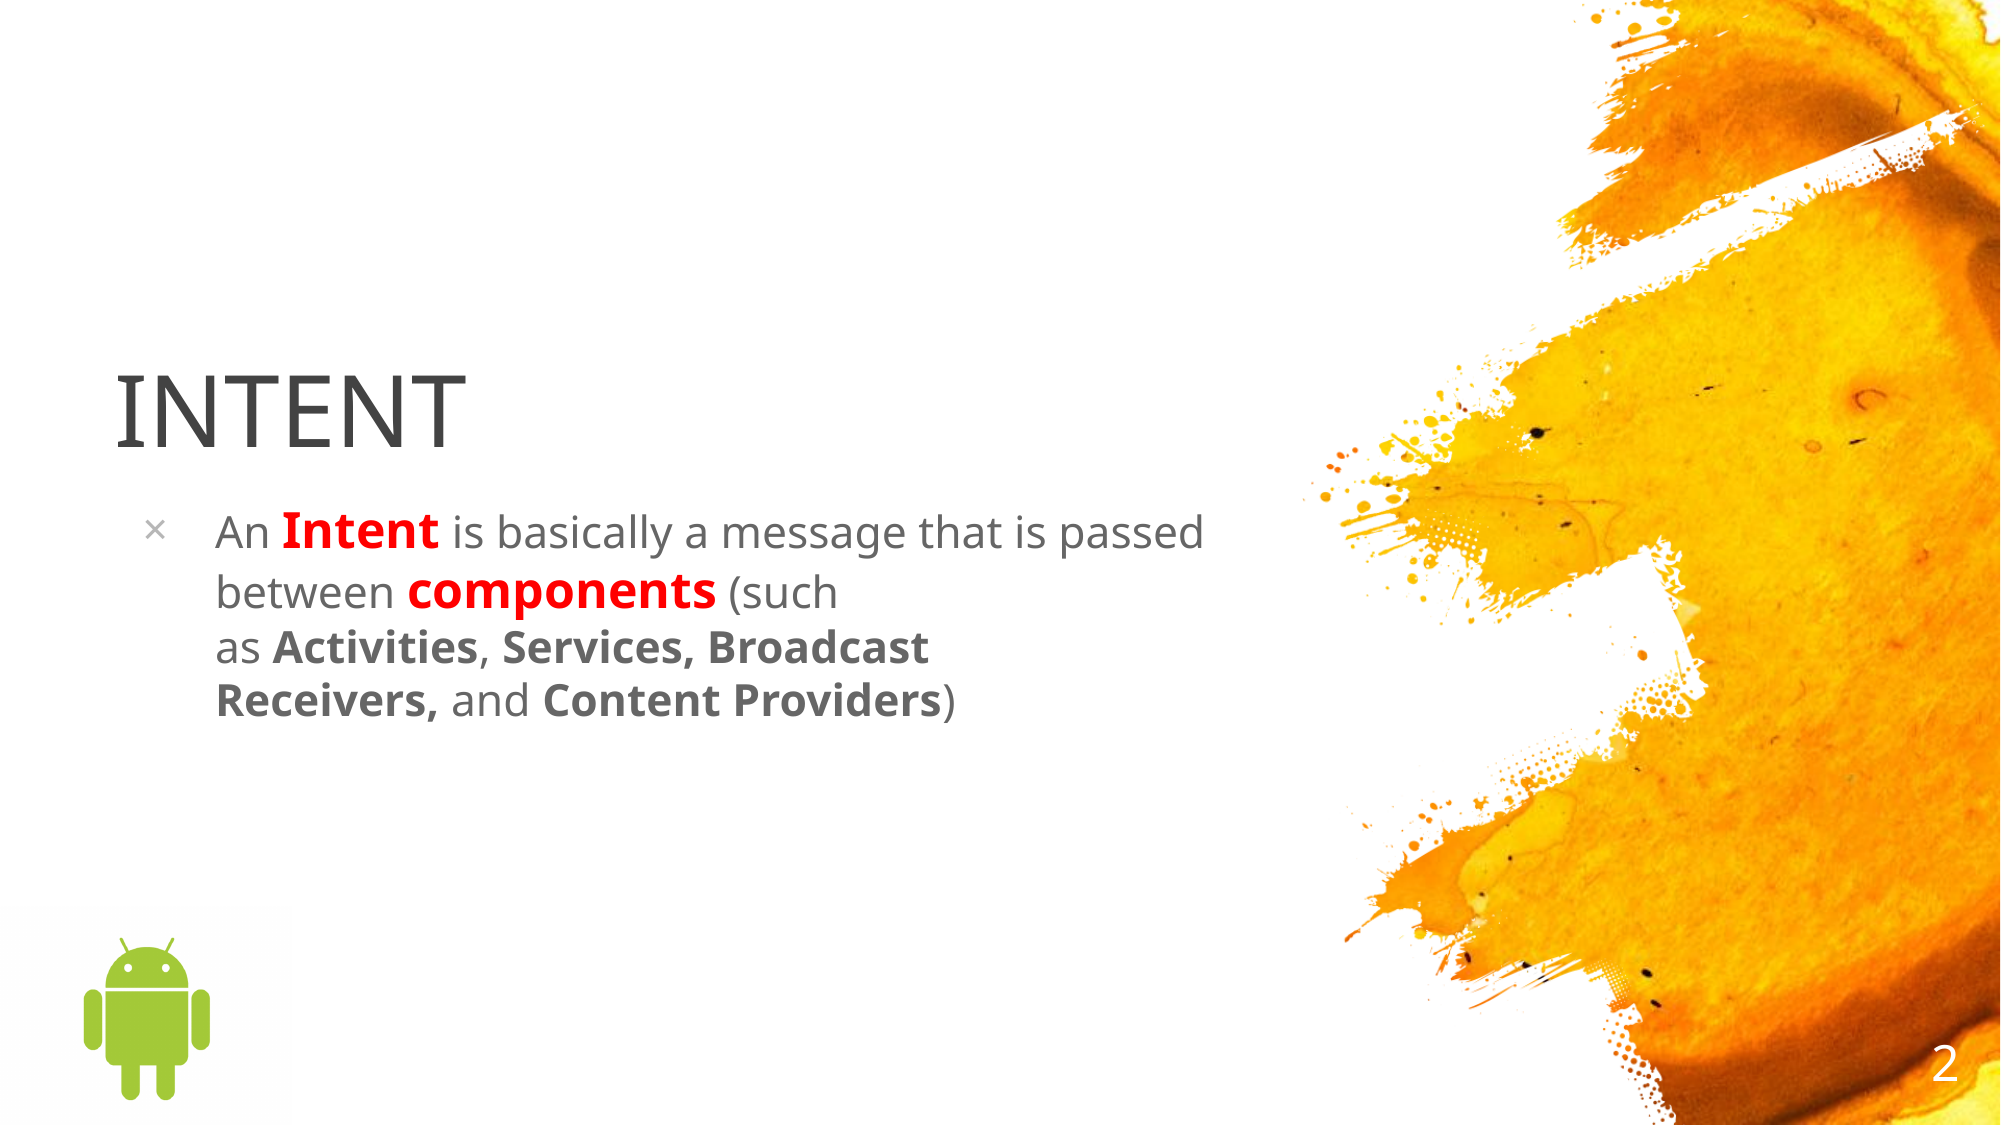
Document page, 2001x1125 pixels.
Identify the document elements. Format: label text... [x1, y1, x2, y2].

title INTENT [99, 295, 1306, 483]
picture [0, 0, 2001, 1125]
list An Intent is basically a message that is passed between components (such as Activities, Services, Broadcast Receivers, and Content Providers) [99, 483, 1317, 736]
slide_number 2 [1854, 1022, 1975, 1109]
